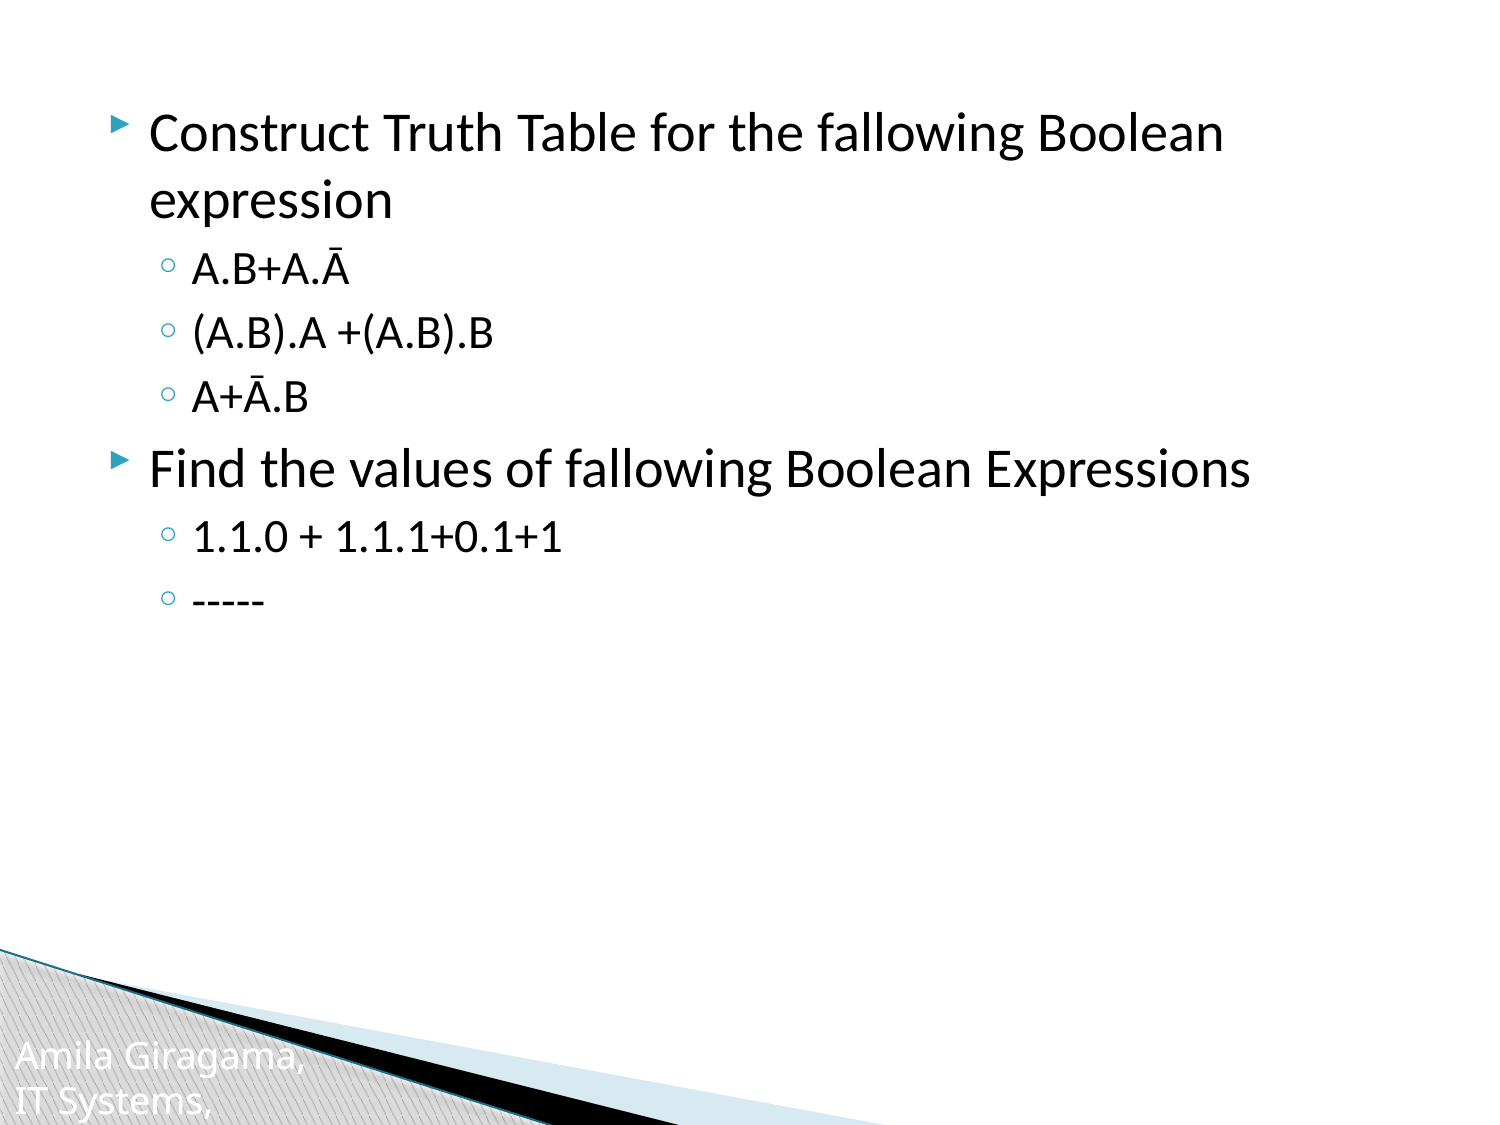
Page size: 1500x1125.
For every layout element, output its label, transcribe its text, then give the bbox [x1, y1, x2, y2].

list Construct Truth Table for the fallowing Boolean expression A.B+A.Ā (A.B).A +(A.B).B A+Ā.B Find the values of fallowing Boolean Expressions 1.1.0 + 1.1.1+0.1+1 ----- [75, 87, 1425, 986]
